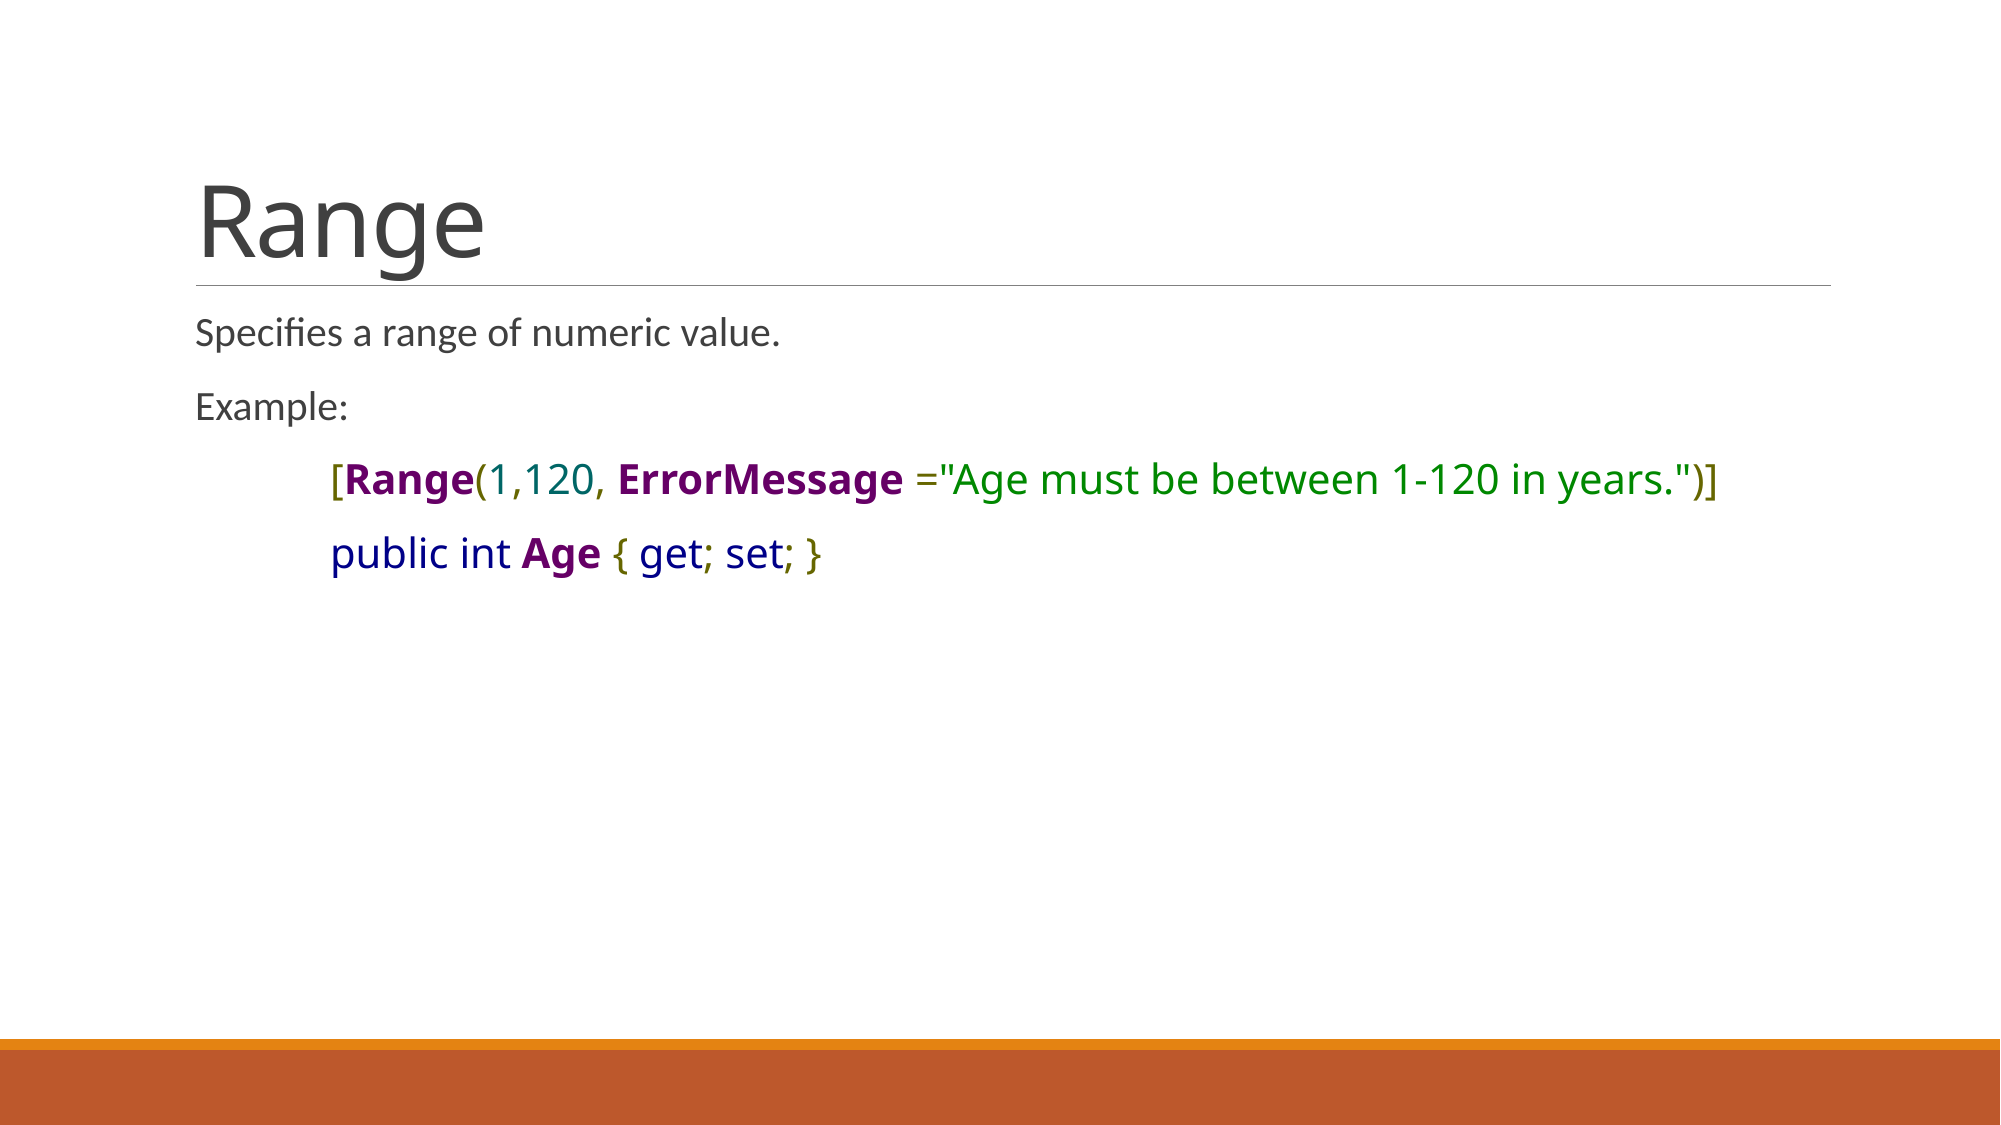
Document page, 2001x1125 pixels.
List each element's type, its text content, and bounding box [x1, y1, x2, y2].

title Range [180, 47, 1830, 285]
list Specifies a range of numeric value. Example: [Range(1,120, ErrorMessage ="Age must be between 1-120 in years.")] public int Age { get; set; } [180, 302, 1830, 963]
